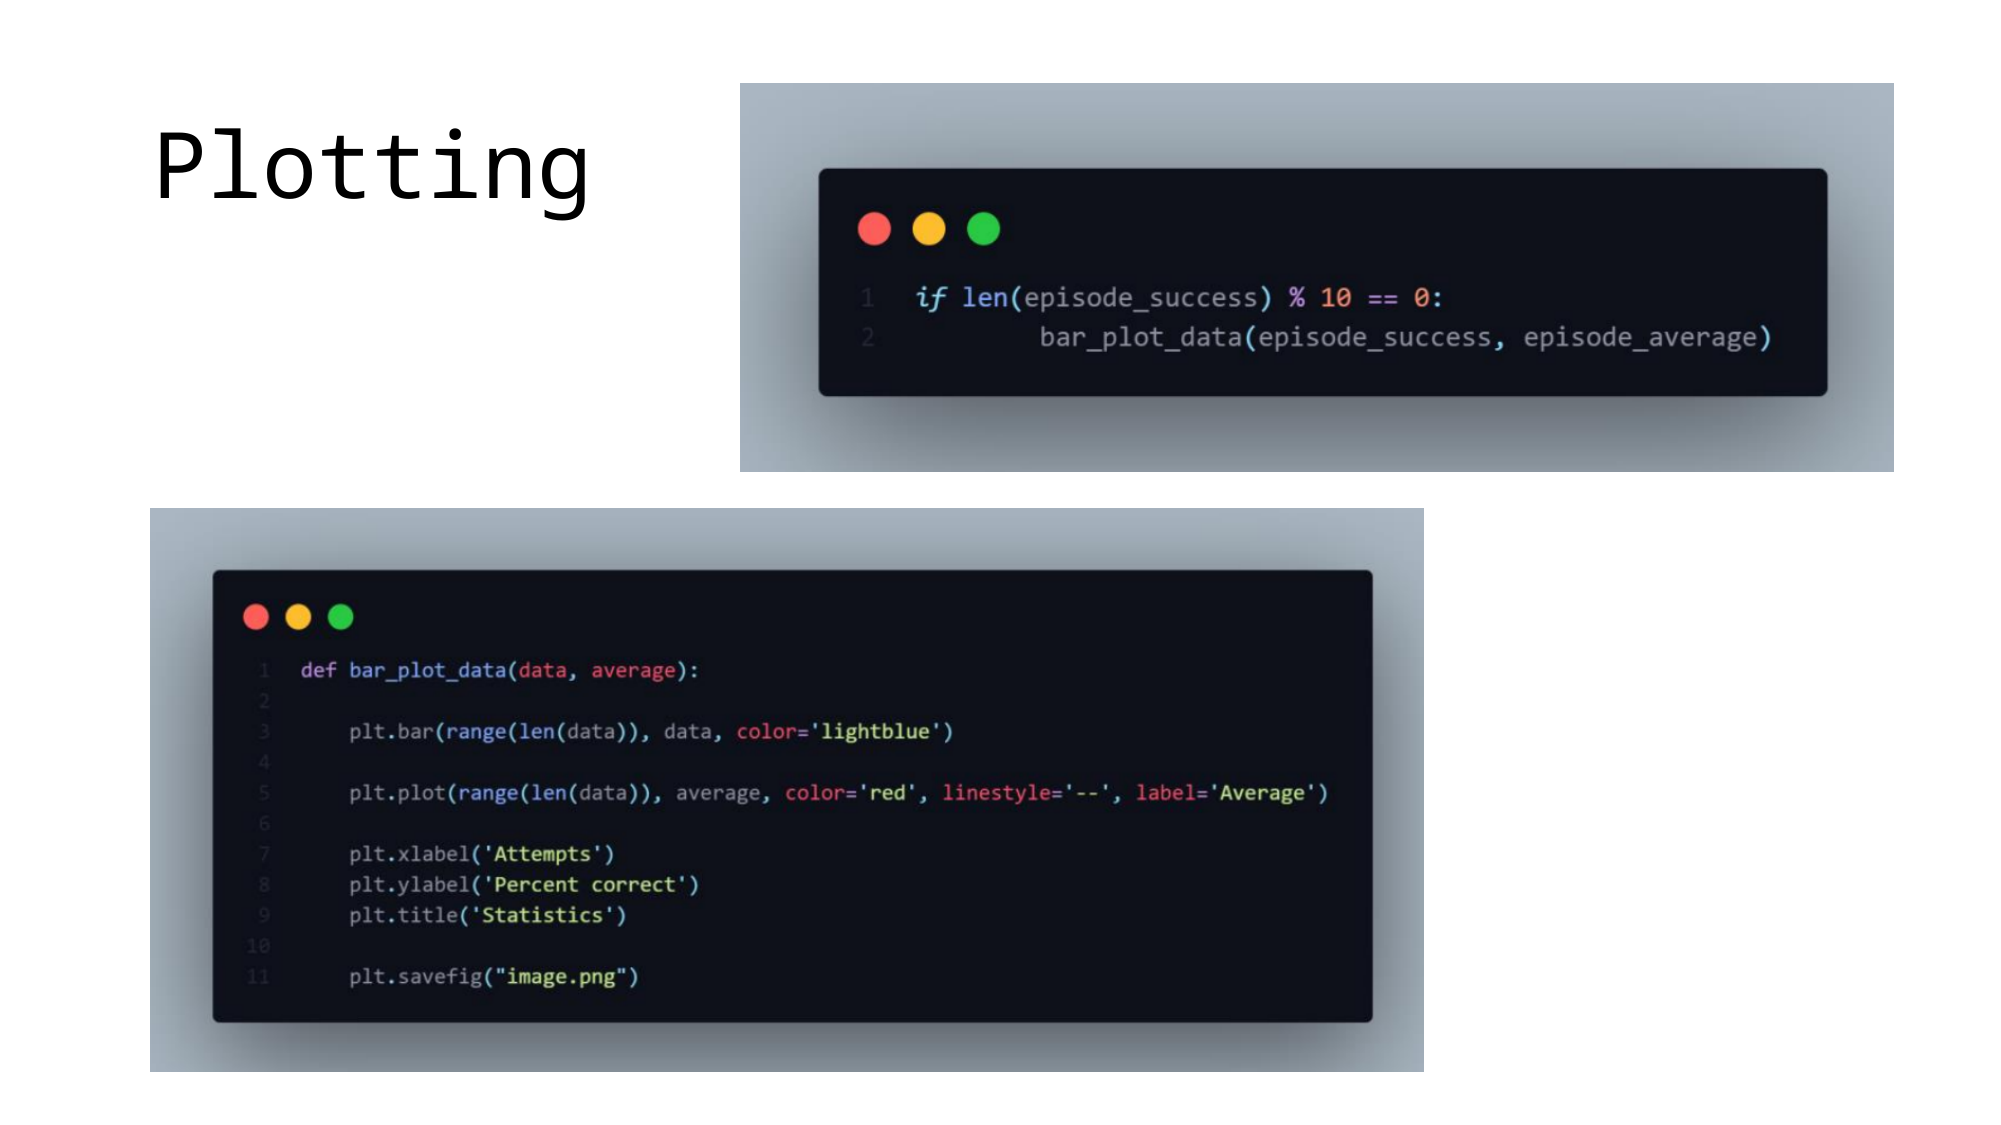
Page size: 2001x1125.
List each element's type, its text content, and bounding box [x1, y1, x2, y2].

title Plotting [137, 59, 1863, 278]
picture [740, 83, 1894, 472]
picture [149, 508, 1424, 1072]
